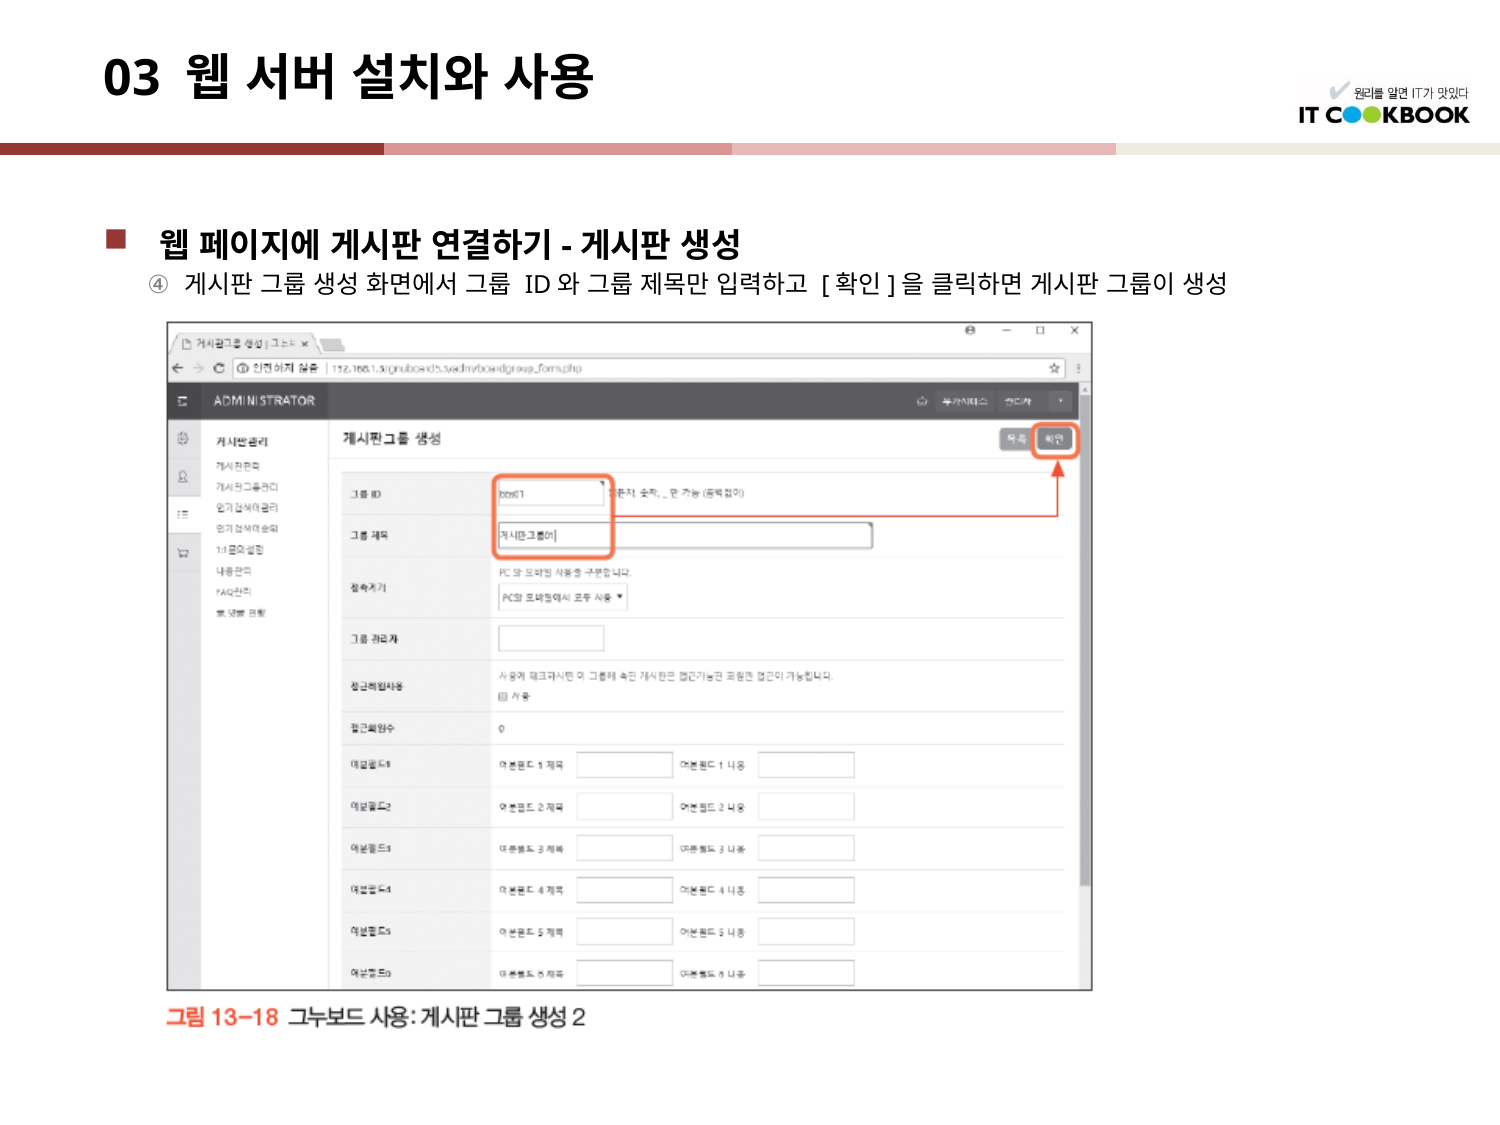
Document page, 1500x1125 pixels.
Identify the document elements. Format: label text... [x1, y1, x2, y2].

picture [159, 314, 1107, 1046]
picture [1295, 78, 1473, 125]
title 03 웹 서버 설치와 사용 [88, 30, 1330, 121]
list 웹 페이지에 게시판 연결하기-게시판 생성 게시판 그룹 생성 화면에서 그룹 ID와 그룹 제목만 입력하고 [확인]을 클릭하면 게시판 그룹이 생성 [88, 196, 1436, 1083]
